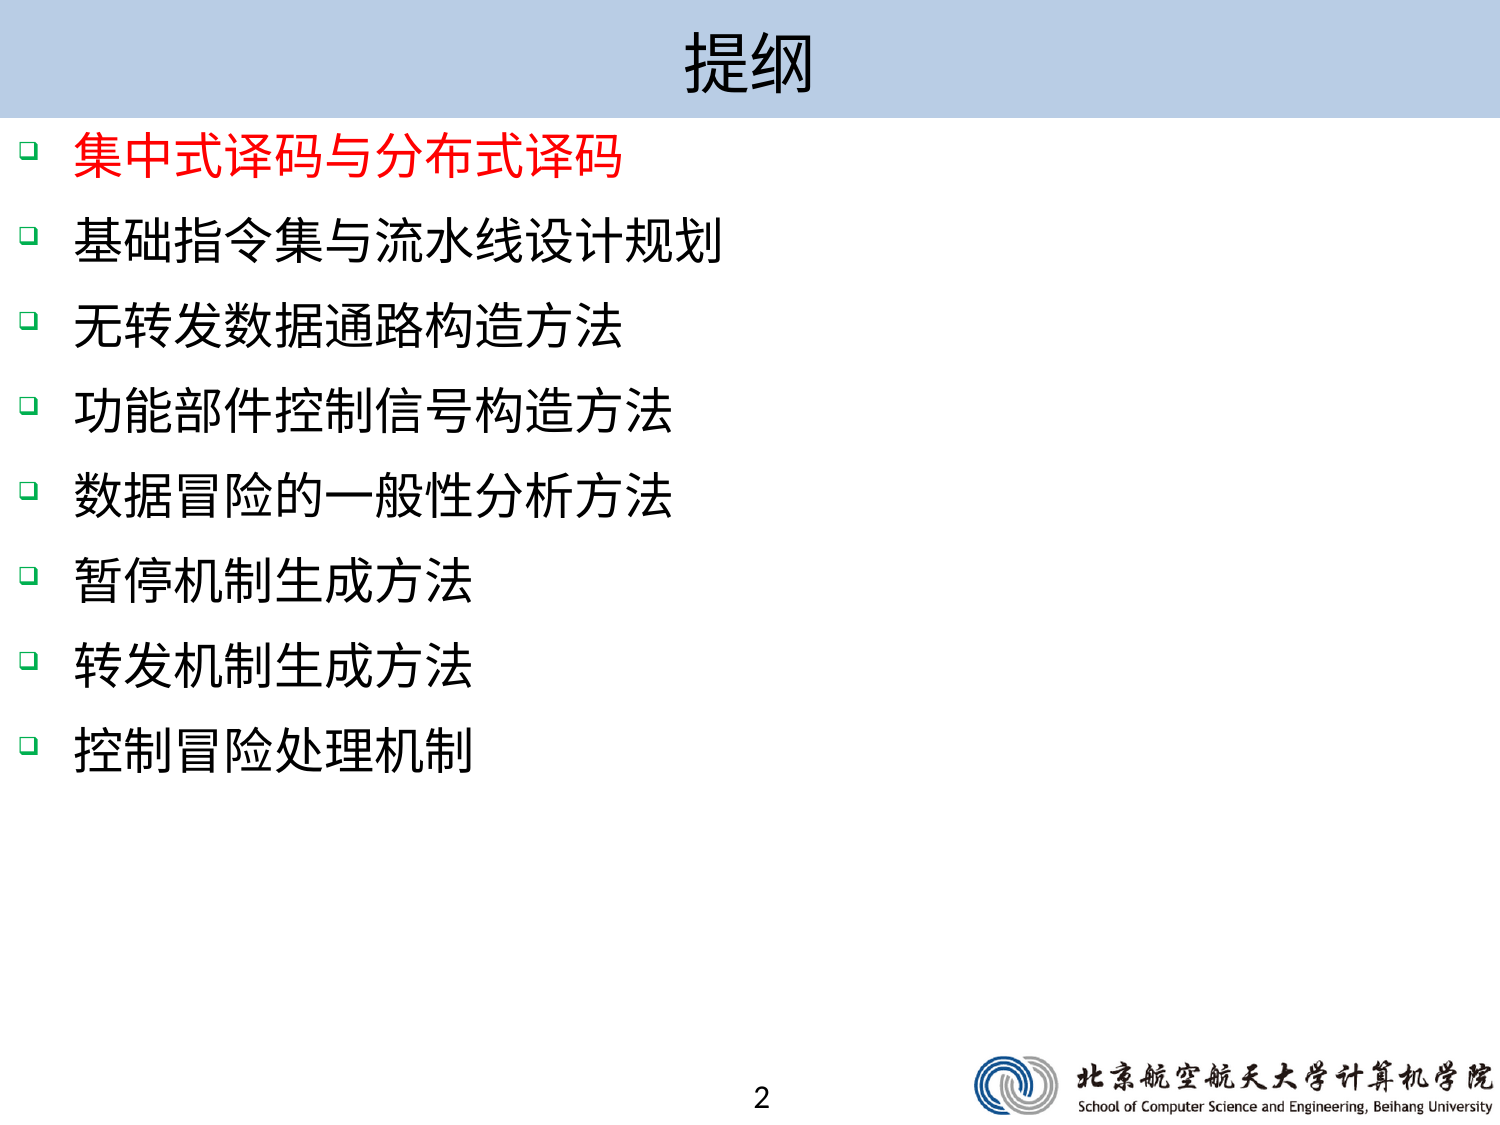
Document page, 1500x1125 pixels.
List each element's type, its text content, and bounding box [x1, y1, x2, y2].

list 集中式译码与分布式译码 基础指令集与流水线设计规划 无转发数据通路构造方法 功能部件控制信号构造方法 数据冒险的一般性分析方法 暂停机制生成方法 转发机制生成方法 控制冒险处理机制 [17, 118, 1483, 792]
title 提纲 [0, 21, 1500, 102]
slide_number 2 [561, 1063, 963, 1123]
picture [974, 1053, 1495, 1115]
